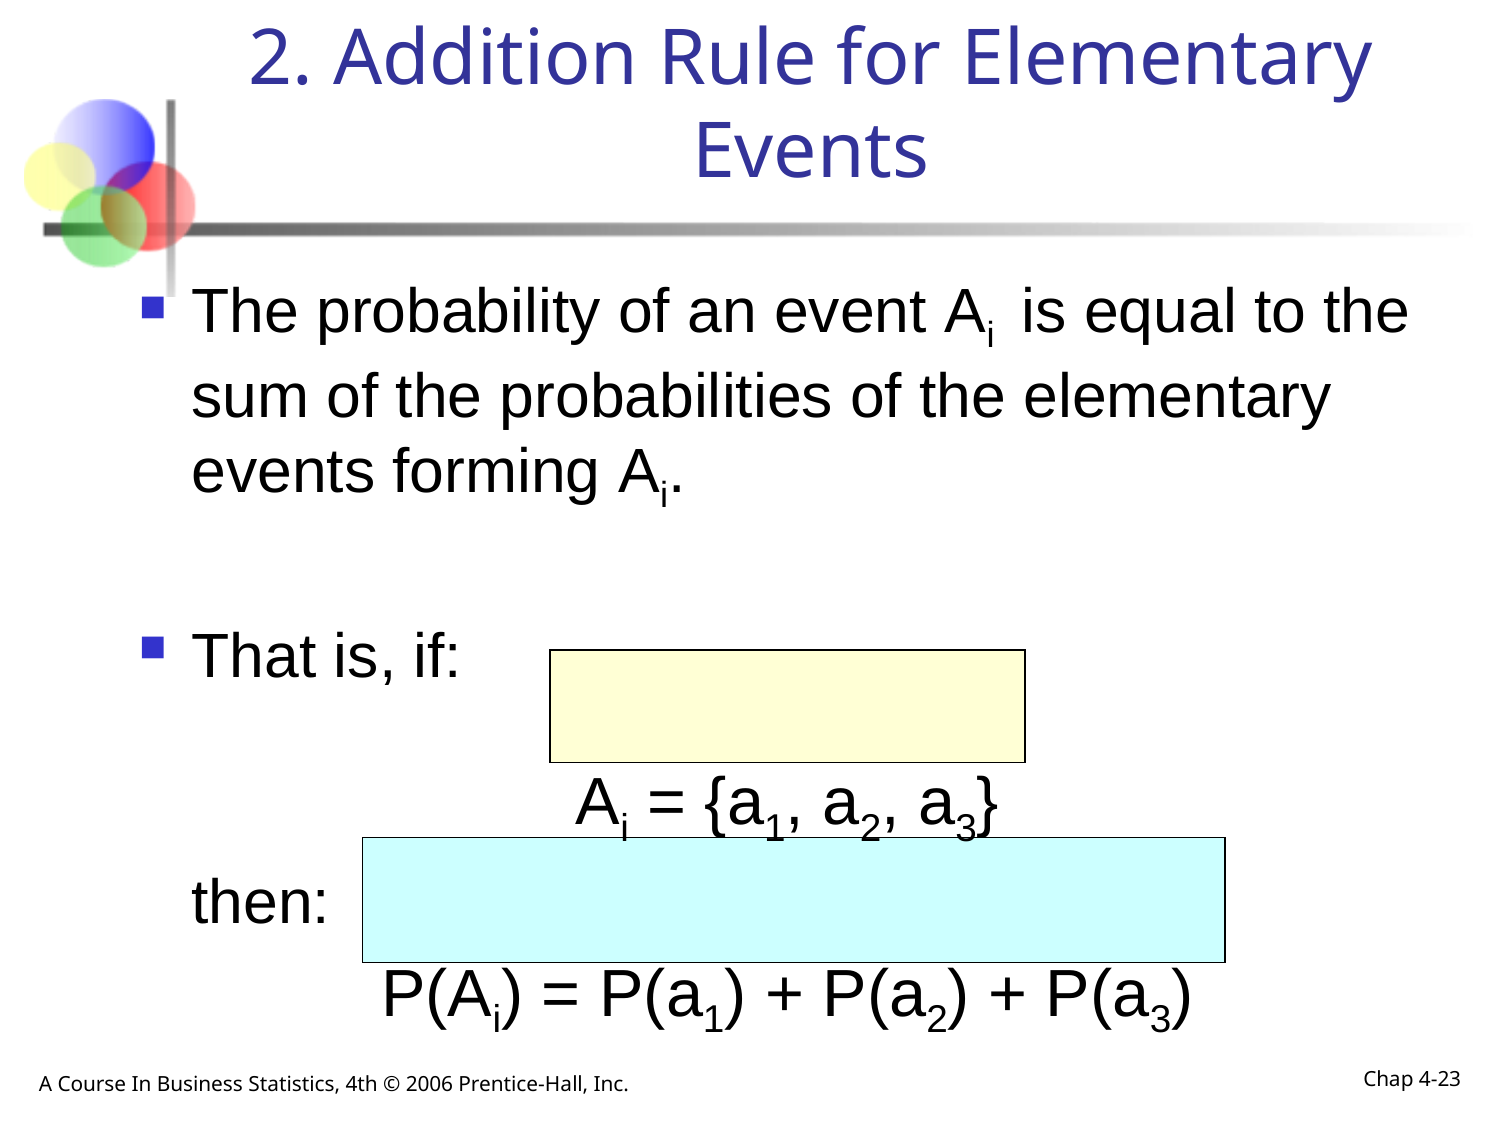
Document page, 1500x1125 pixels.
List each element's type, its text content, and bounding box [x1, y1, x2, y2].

picture [24, 99, 1475, 297]
slide_number Chap 4-23 [1162, 1050, 1475, 1101]
list The probability of an event Ai is equal to the sum of the probabilities of the elementary events forming Ai. That is, if: Ai = {a1, a2, a3} then: P(Ai) = P(a1) + P(a2) + P(a3) [125, 262, 1450, 1025]
footer A Course In Business Statistics, 4th © 2006 Prentice-Hall, Inc. [24, 1050, 788, 1104]
title 2. Addition Rule for Elementary Events [134, 62, 1488, 200]
